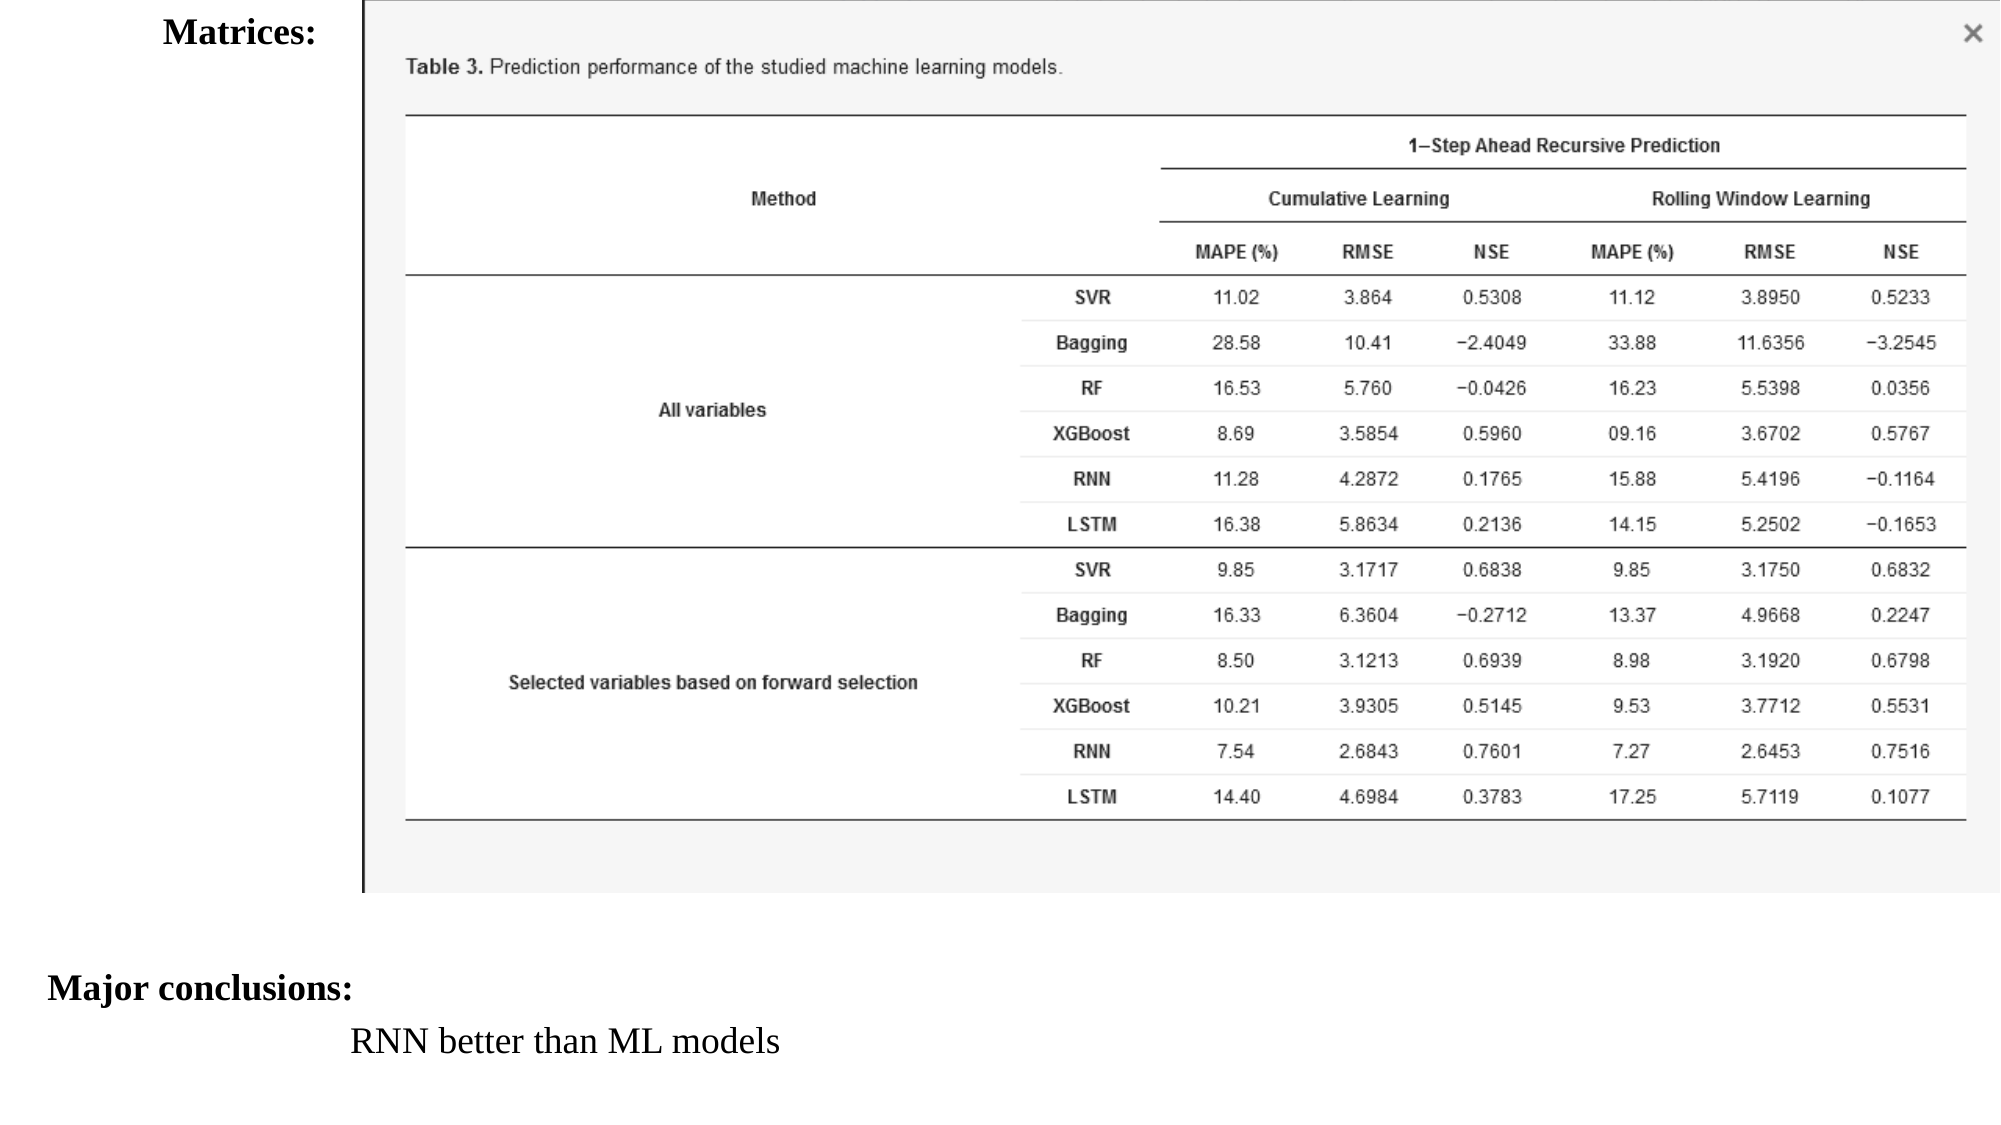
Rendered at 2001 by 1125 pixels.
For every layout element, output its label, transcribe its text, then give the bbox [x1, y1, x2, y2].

picture [362, 0, 2000, 893]
text_box Matrices: [148, 0, 333, 105]
text_box Major conclusions: [32, 955, 369, 1061]
text_box RNN better than ML models [335, 1008, 796, 1069]
